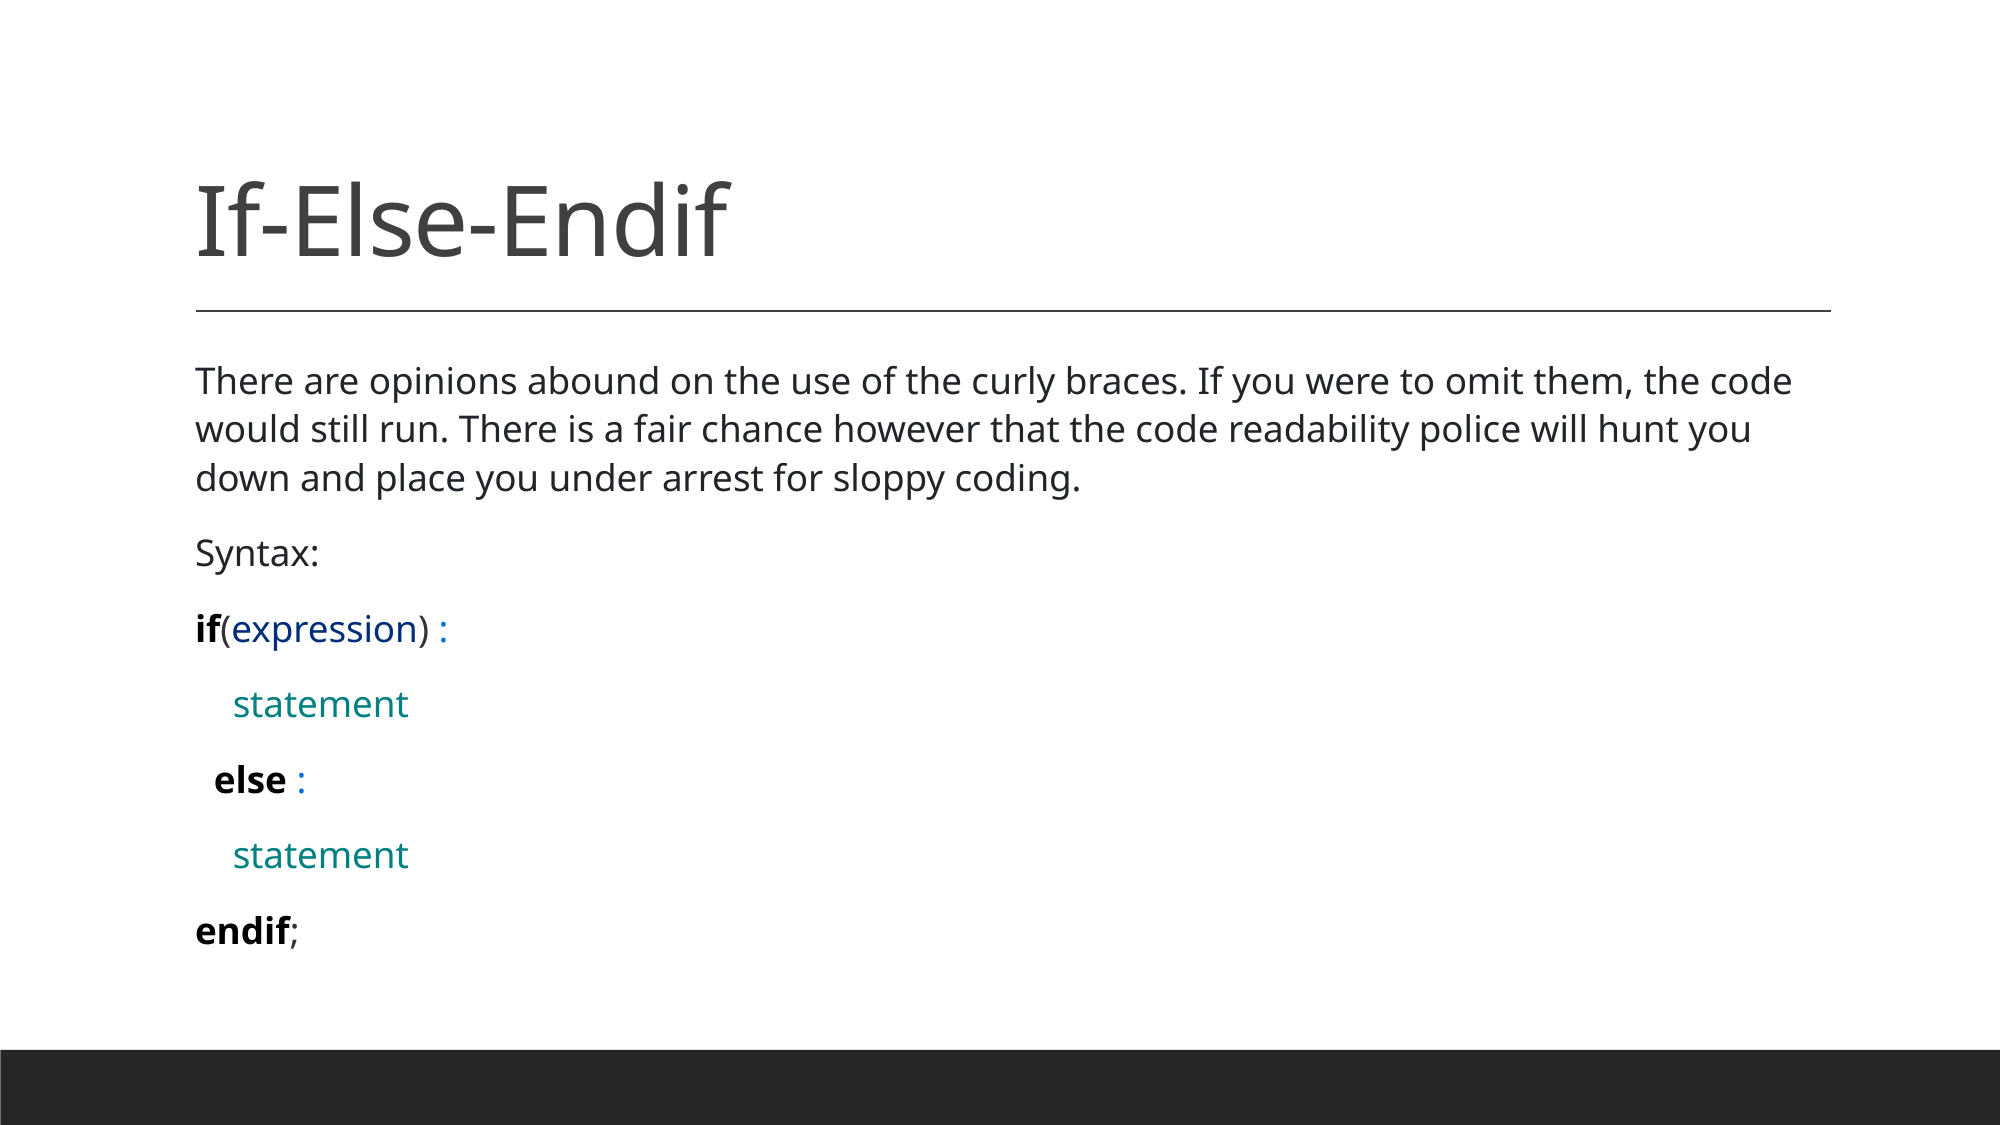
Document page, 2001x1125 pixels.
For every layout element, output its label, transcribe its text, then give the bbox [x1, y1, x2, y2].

list There are opinions abound on the use of the curly braces. If you were to omit them, the code would still run. There is a fair chance however that the code readability police will hunt you down and place you under arrest for sloppy coding. Syntax: if(expression) : statement else : statement endif; [180, 345, 1830, 963]
title If-Else-Endif [180, 47, 1830, 285]
